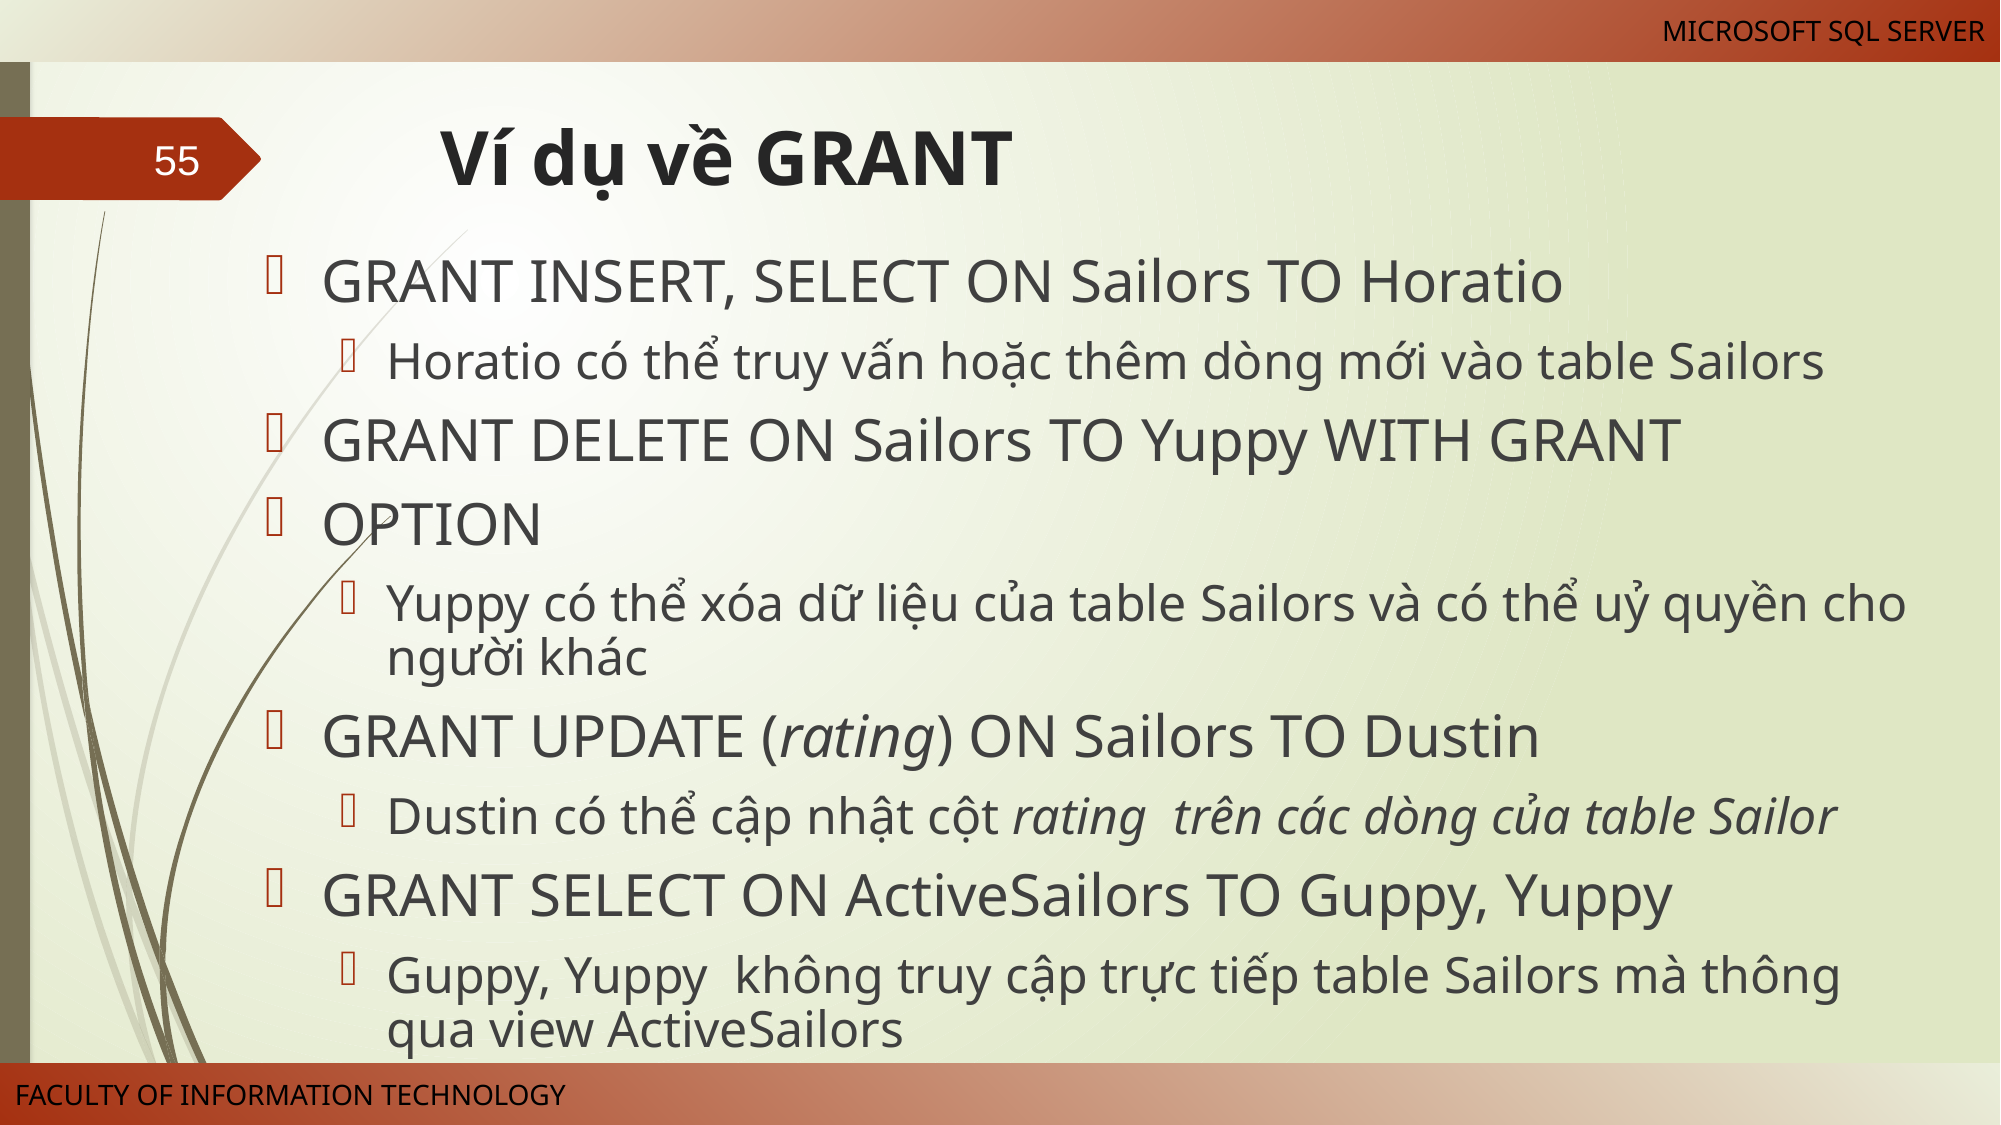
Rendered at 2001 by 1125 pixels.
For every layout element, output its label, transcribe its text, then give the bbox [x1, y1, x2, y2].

list GRANT INSERT, SELECT ON Sailors TO Horatio Horatio có thể truy vấn hoặc thêm dòng mới vào table Sailors GRANT DELETE ON Sailors TO Yuppy WITH GRANT OPTION Yuppy có thể xóa dữ liệu của table Sailors và có thể uỷ quyền cho người khác GRANT UPDATE (rating) ON Sailors TO Dustin Dustin có thể cập nhật cột rating trên các dòng của table Sailor GRANT SELECT ON ActiveSailors TO Guppy, Yuppy Guppy, Yuppy không truy cập trực tiếp table Sailors mà thông qua view ActiveSailors [249, 245, 1928, 856]
title Ví dụ về GRANT [425, 102, 1888, 201]
slide_number 55 [87, 129, 216, 190]
